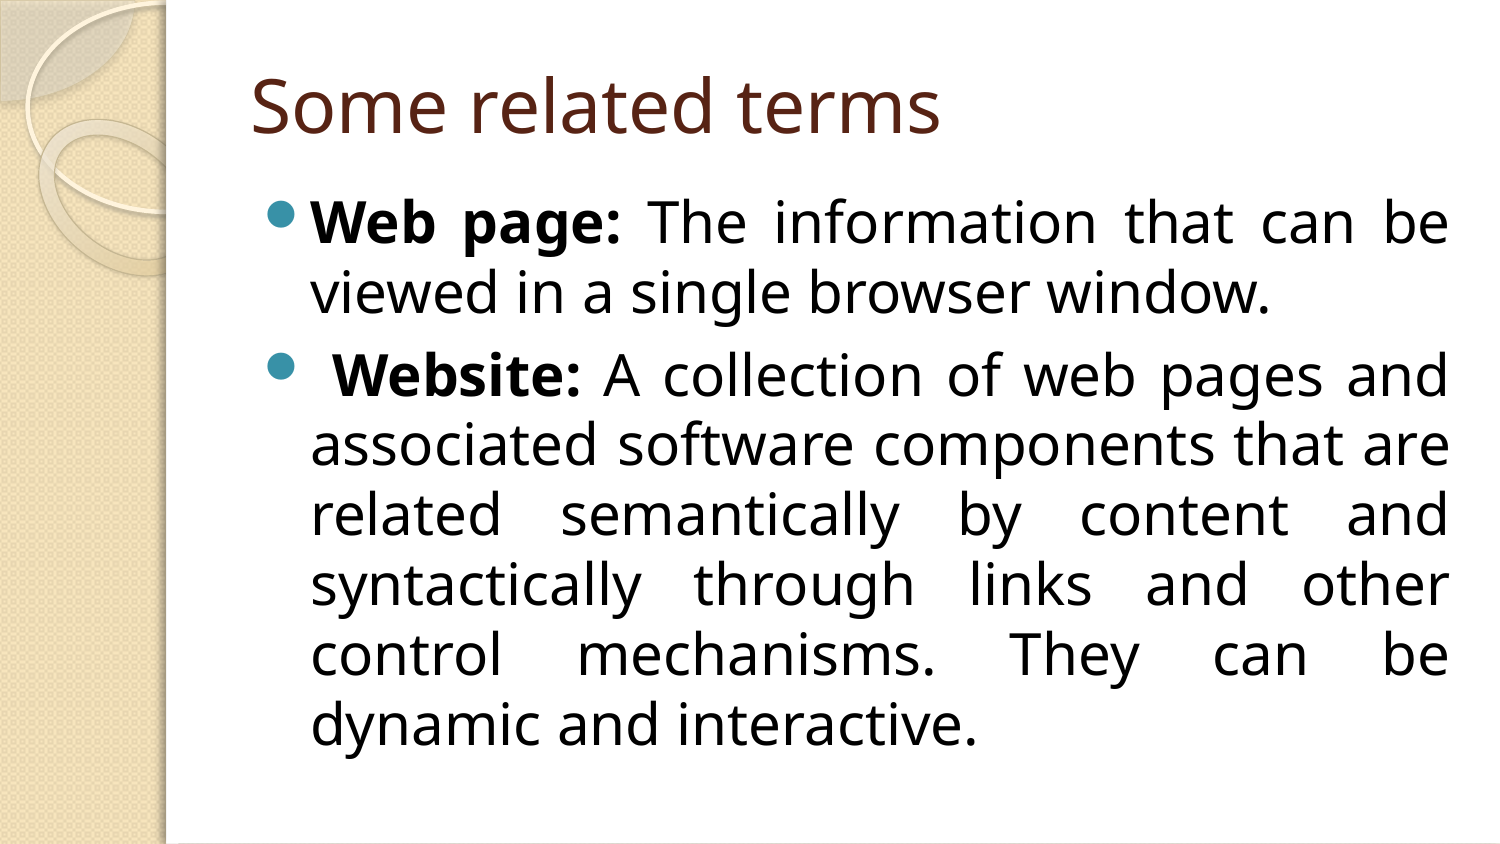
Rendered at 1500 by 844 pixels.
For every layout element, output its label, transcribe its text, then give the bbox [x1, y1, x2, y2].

title Some related terms [235, 33, 1466, 175]
list Web page: The information that can be viewed in a single browser window. Website: A collection of web pages and associated software components that are related semantically by content and syntactically through links and other control mechanisms. They can be dynamic and interactive. [235, 178, 1466, 769]
